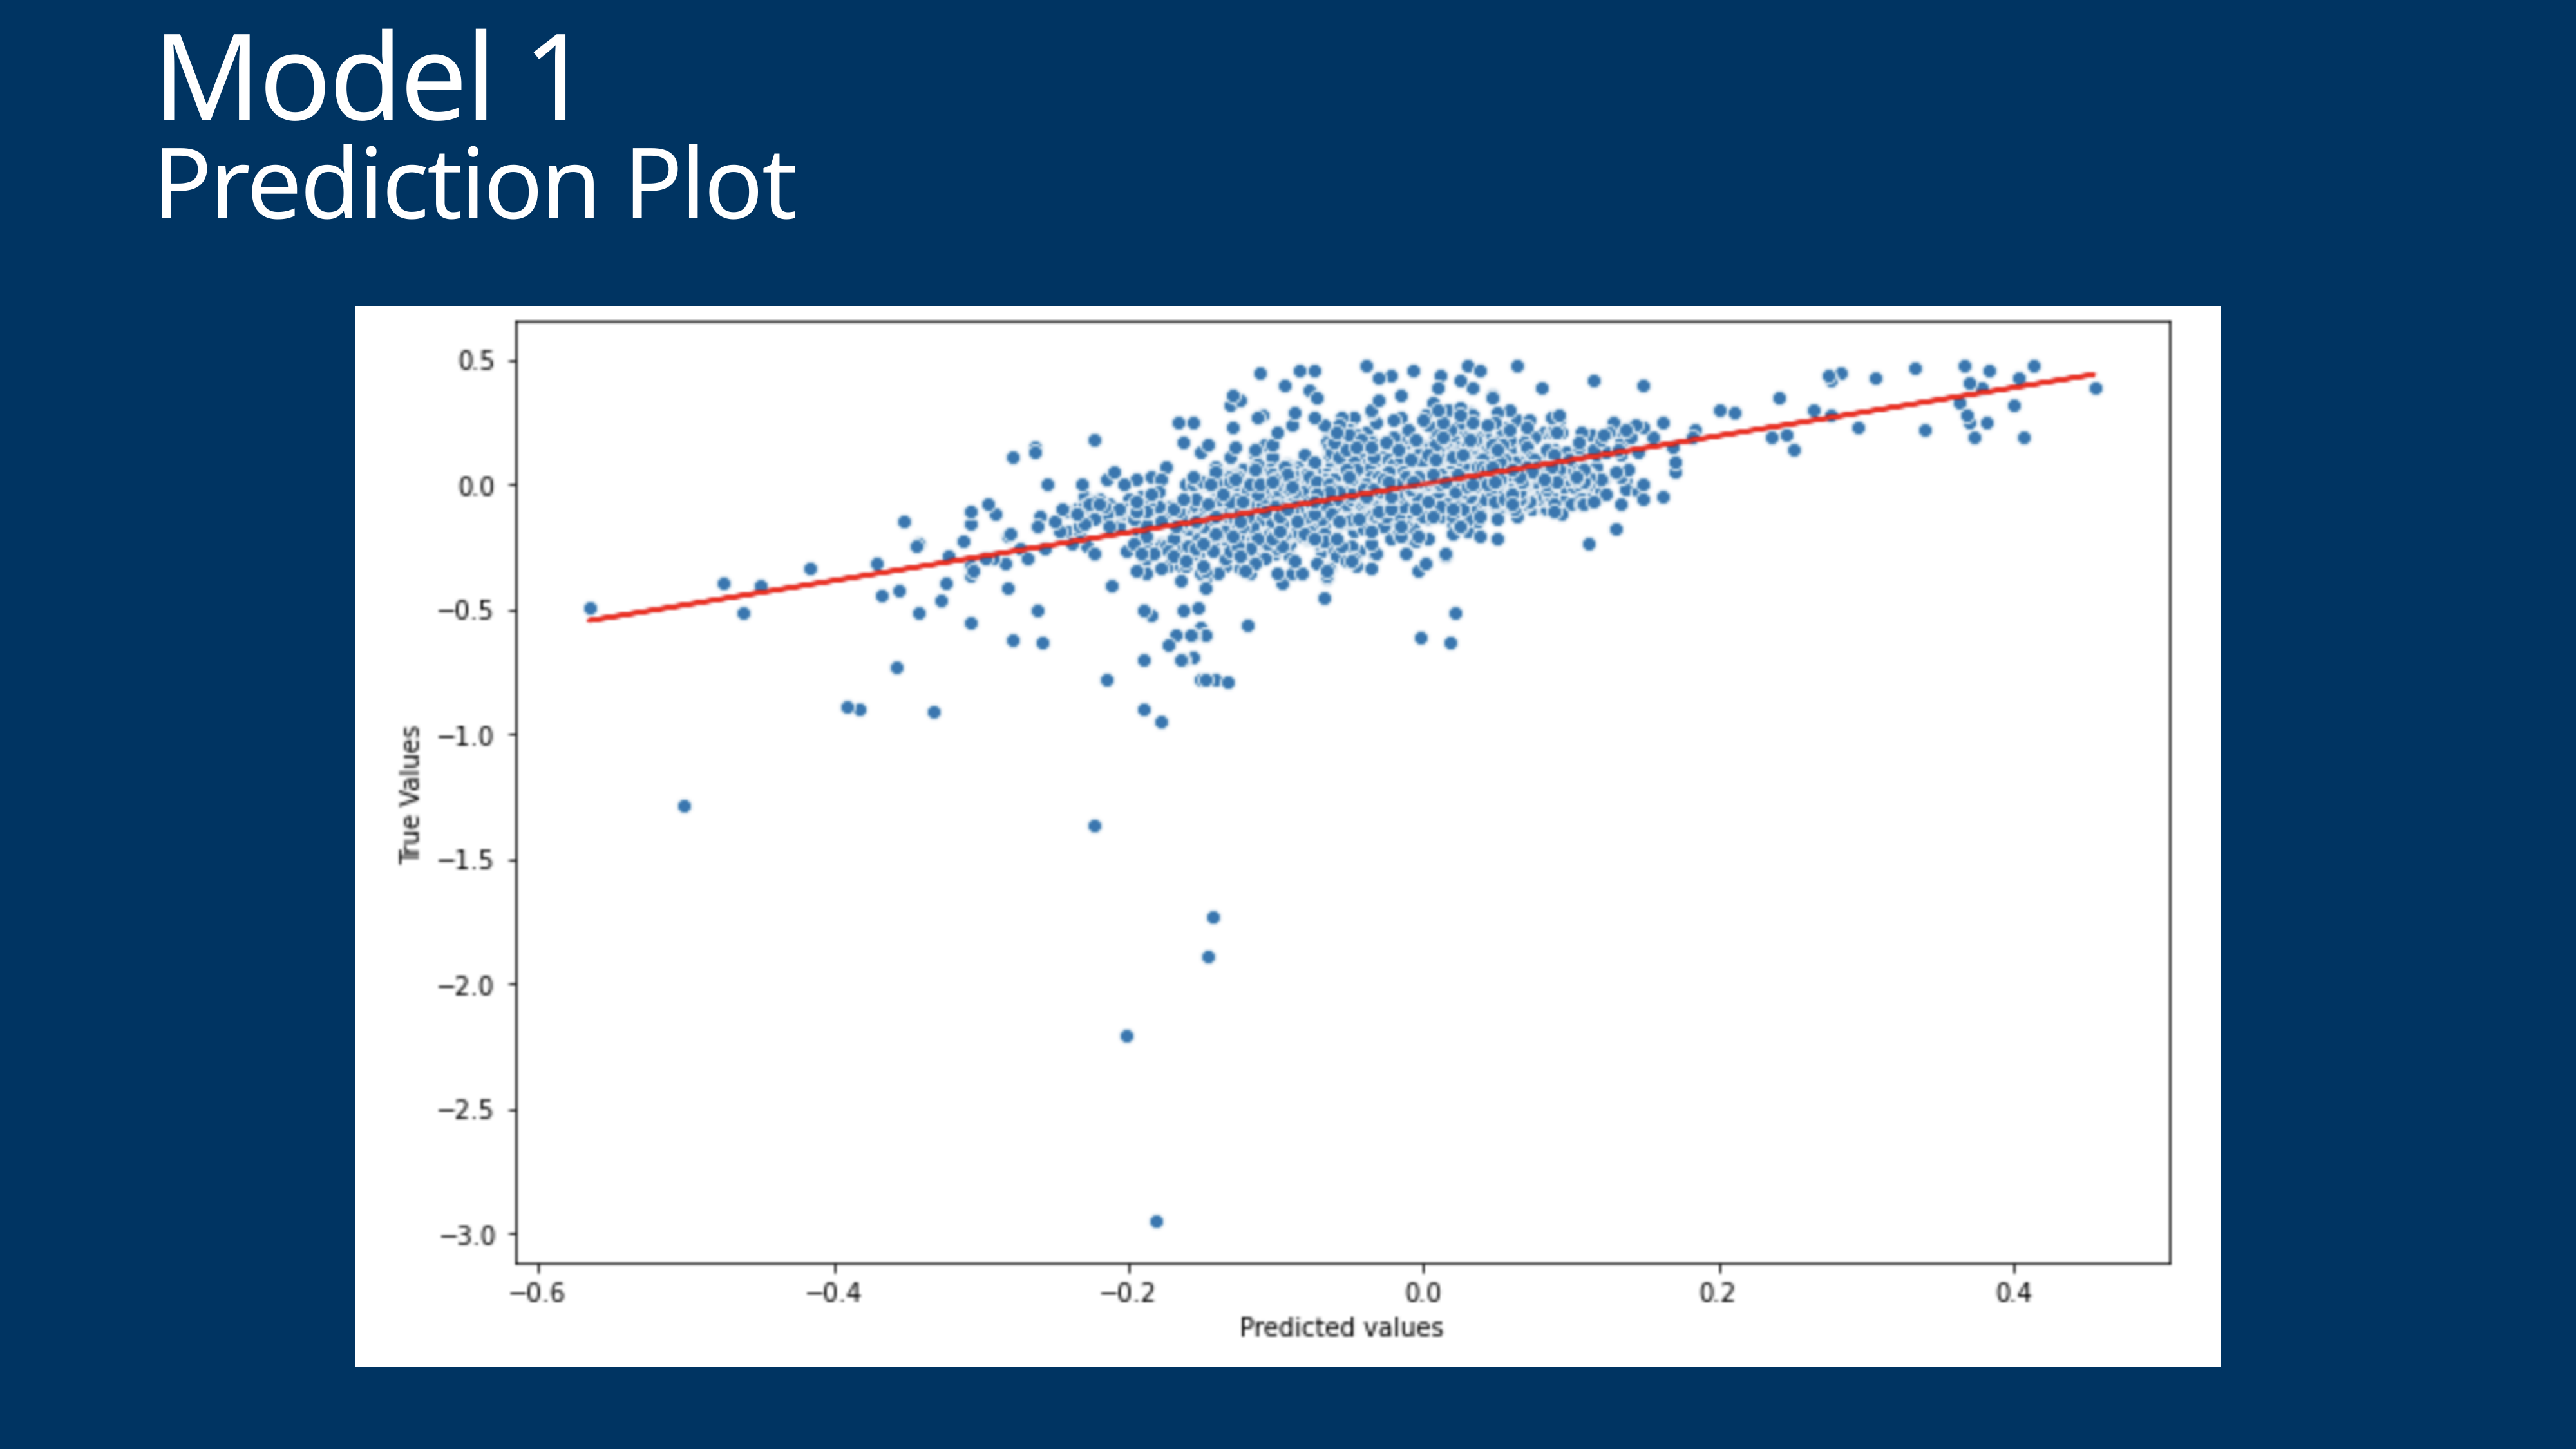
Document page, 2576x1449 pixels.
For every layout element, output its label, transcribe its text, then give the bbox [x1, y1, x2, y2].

title Model 1 Prediction Plot [147, 8, 1996, 258]
picture [355, 306, 2221, 1367]
